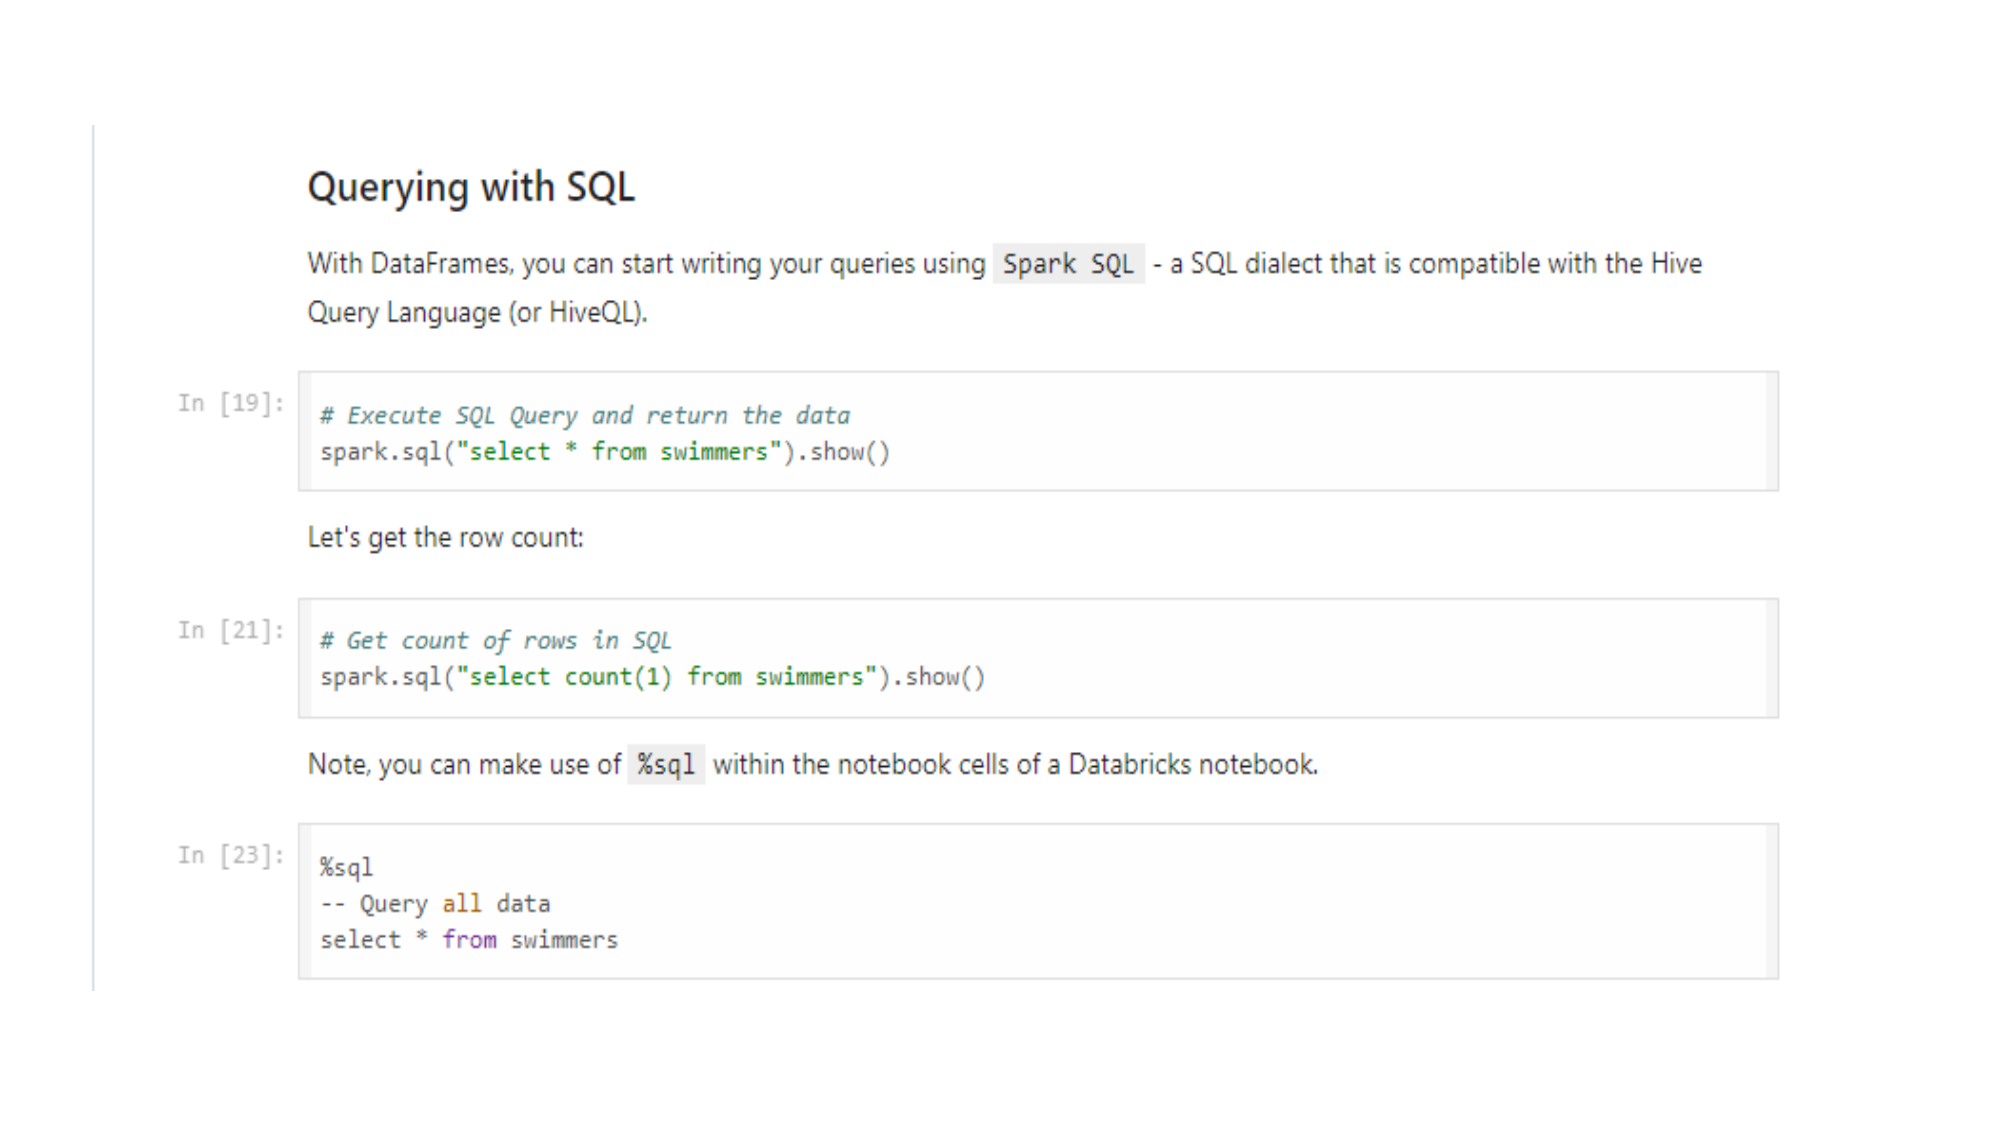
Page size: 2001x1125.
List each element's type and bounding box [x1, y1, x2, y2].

picture [87, 125, 1816, 991]
